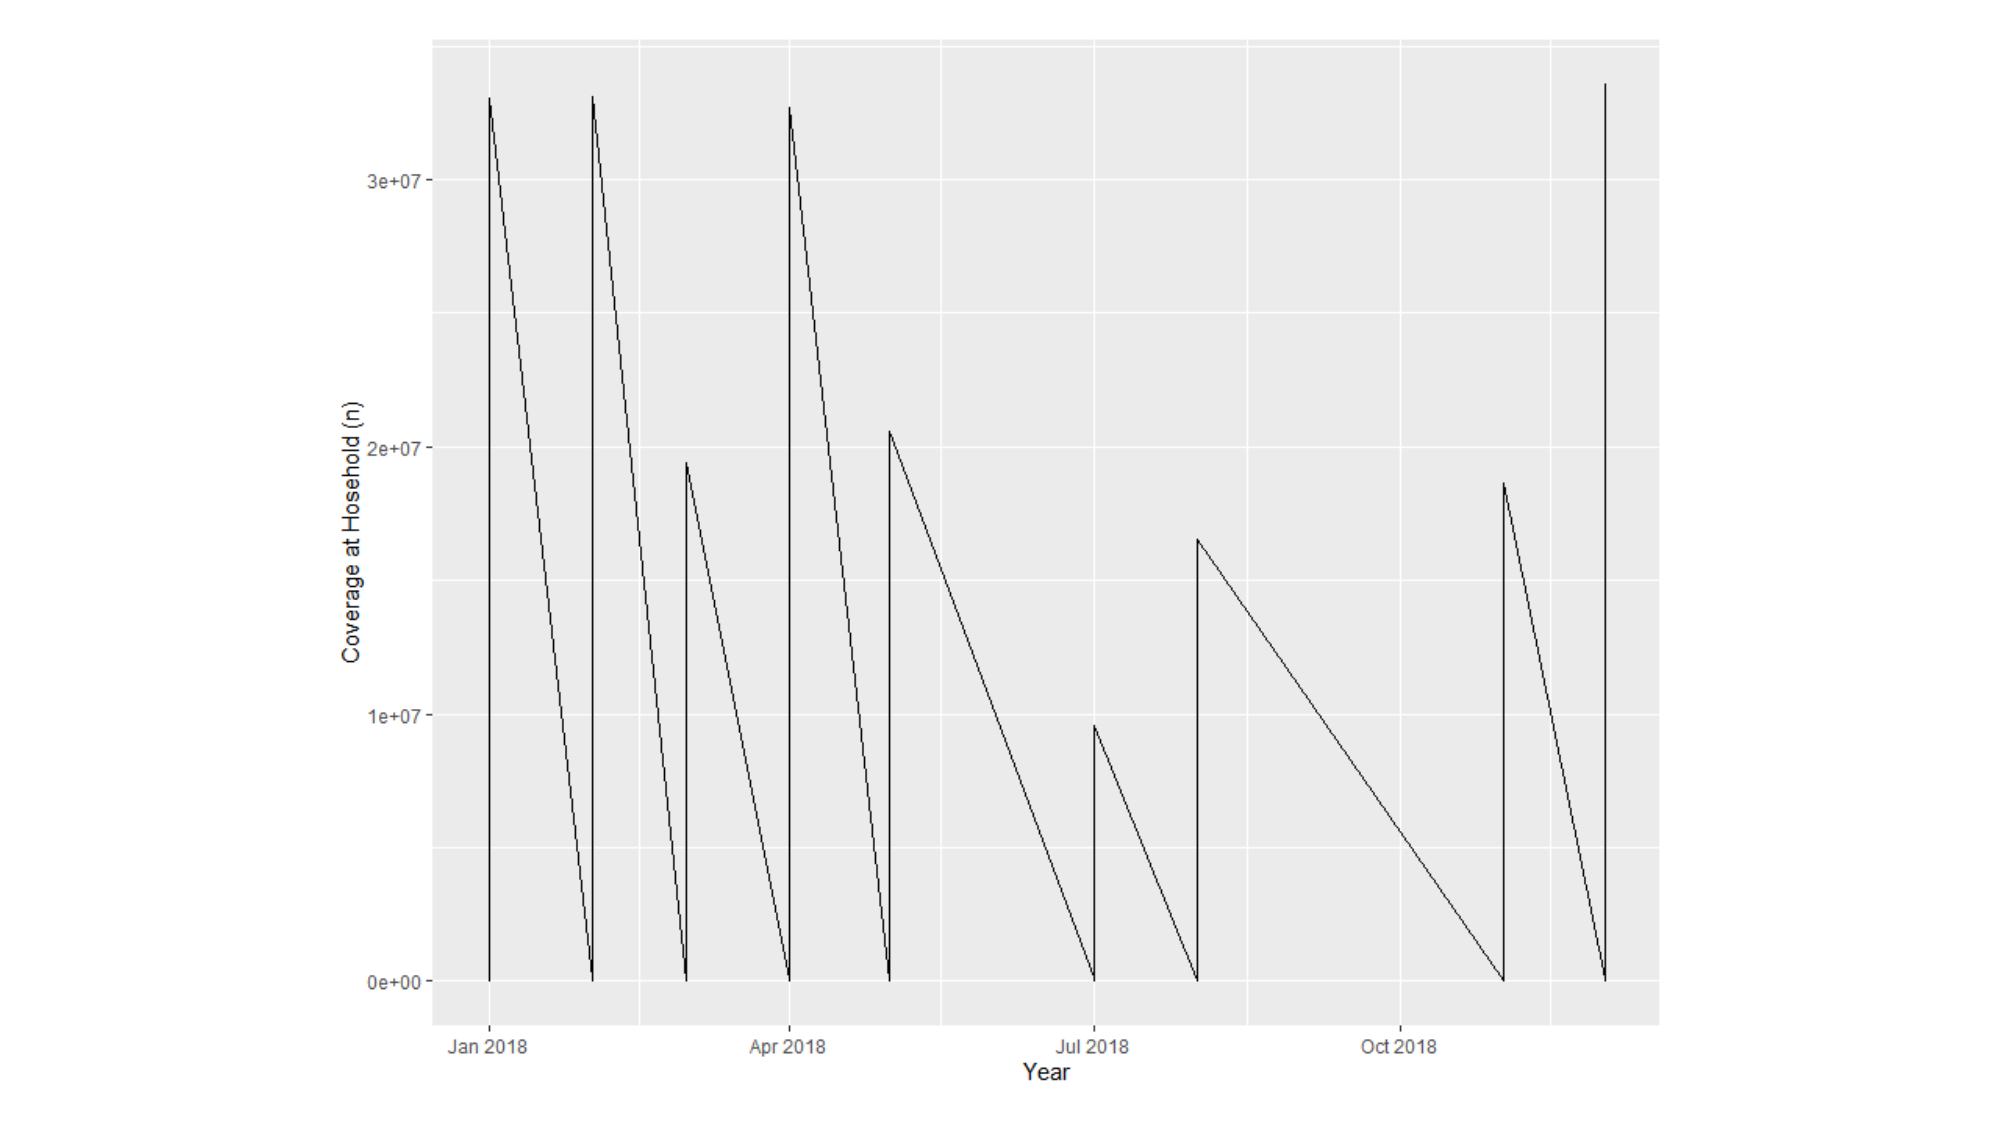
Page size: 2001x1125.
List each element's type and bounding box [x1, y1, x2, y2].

picture [328, 29, 1672, 1096]
